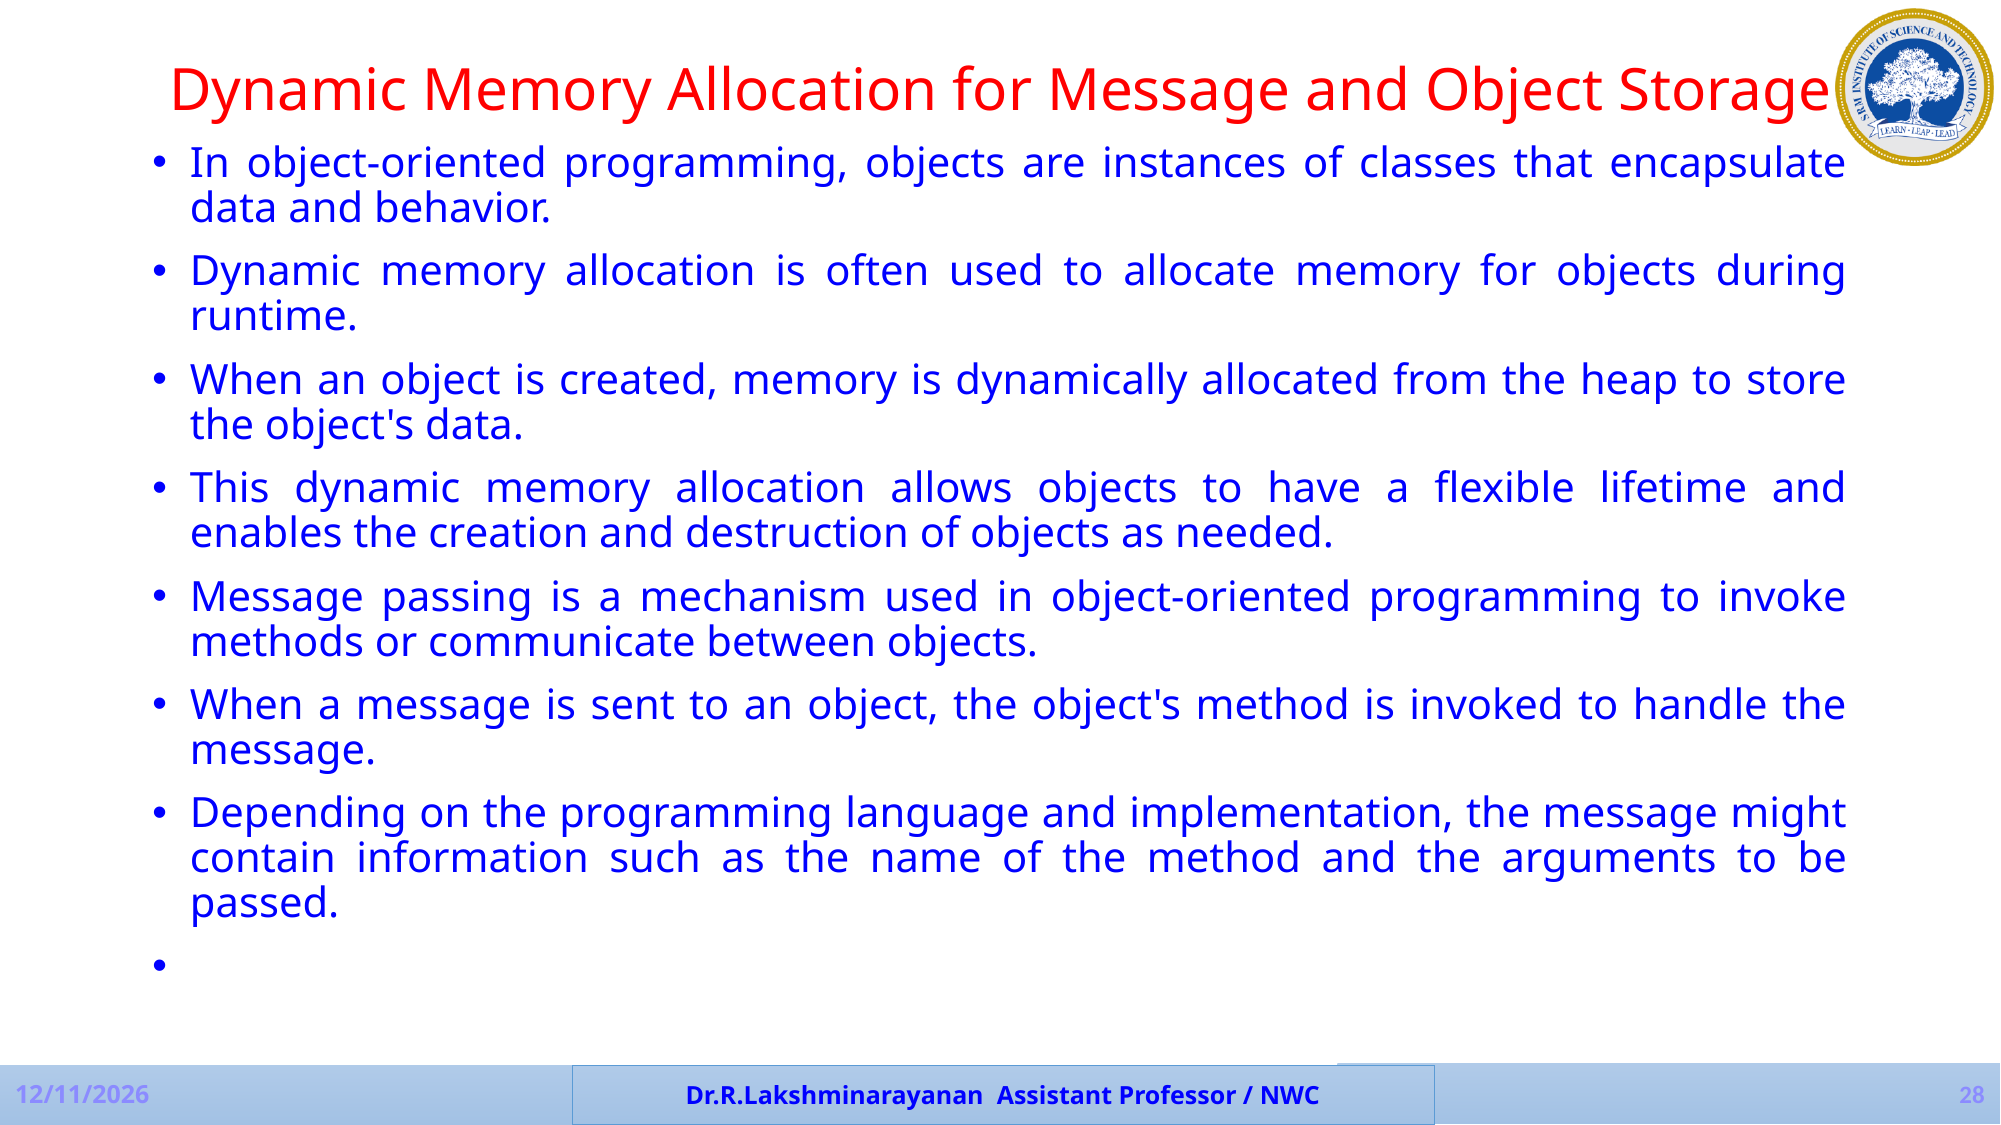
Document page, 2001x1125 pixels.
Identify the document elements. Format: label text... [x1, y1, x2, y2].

slide_number 28 [1337, 1063, 2000, 1124]
picture [1863, 8, 1994, 166]
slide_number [0, 1065, 572, 1125]
text_box Dr.R.Lakshminarayanan Assistant Professor / NWC [572, 1065, 1435, 1125]
list Dynamic Memory Allocation for Message and Object Storage In object-oriented programming, objects are instances of classes that encapsulate data and behavior. Dynamic memory allocation is often used to allocate memory for objects during runtime. When an object is created, memory is dynamically allocated from the heap to store the object's data. This dynamic memory allocation allows objects to have a flexible lifetime and enables the creation and destruction of objects as needed. Message passing is a mechanism used in object-oriented programming to invoke methods or communicate between objects. When a message is sent to an object, the object's method is invoked to handle the message. Depending on the programming language and implementation, the message might contain information such as the name of the method and the arguments to be passed. [137, 0, 1863, 980]
